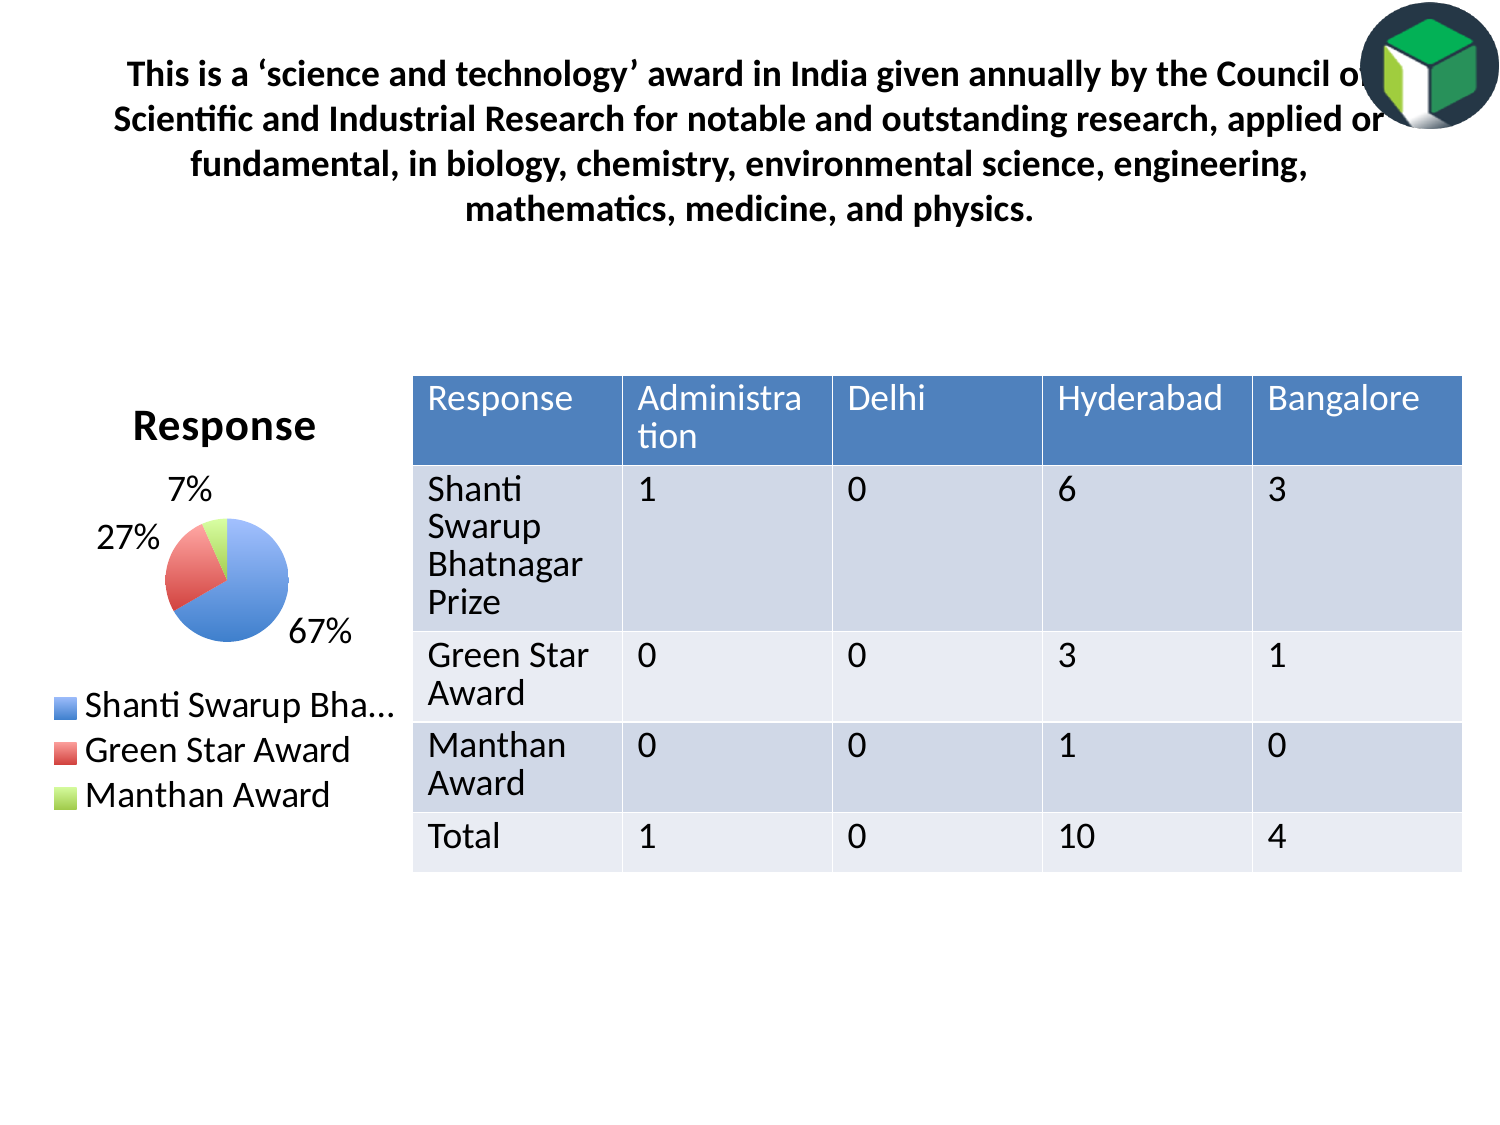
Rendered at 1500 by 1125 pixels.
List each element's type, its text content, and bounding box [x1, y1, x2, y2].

table_cell 0 [833, 723, 1042, 812]
table_header Bangalore [1253, 376, 1462, 465]
table_cell 0 [623, 723, 832, 812]
table_cell Manthan Award [454, 723, 622, 812]
table_header Delhi [833, 376, 1042, 465]
table_cell 0 [833, 466, 1042, 631]
table_cell 0 [1253, 723, 1462, 812]
table_cell 3 [1043, 632, 1252, 721]
table_header Administration [623, 376, 832, 465]
table_cell 4 [1253, 813, 1462, 872]
table_cell 0 [833, 632, 1042, 721]
table_cell 10 [1043, 813, 1252, 872]
table_cell Green Star Award [454, 632, 622, 721]
table_cell 0 [833, 813, 1042, 872]
table_header Response [452, 376, 622, 465]
table_cell 1 [623, 813, 832, 872]
table_cell 6 [1043, 466, 1252, 631]
table_cell 3 [1253, 466, 1462, 631]
table_cell Total [413, 813, 622, 872]
picture [1360, 2, 1499, 130]
table_cell Shanti Swarup Bhatnagar Prize [454, 466, 622, 631]
table_cell 1 [1043, 723, 1252, 812]
table_cell 1 [1253, 632, 1462, 721]
chart [0, 374, 451, 826]
table_cell 0 [623, 632, 832, 721]
table_cell 1 [623, 466, 832, 631]
table_header Hyderabad [1043, 376, 1252, 465]
title This is a ‘science and technology’ award in India given annually by the Council of Scientific and Industrial Research for notable and outstanding research, applied or fundamental, in biology, chemistry, environmental science, engineering, mathematics, medicine, and physics. [75, 45, 1425, 233]
